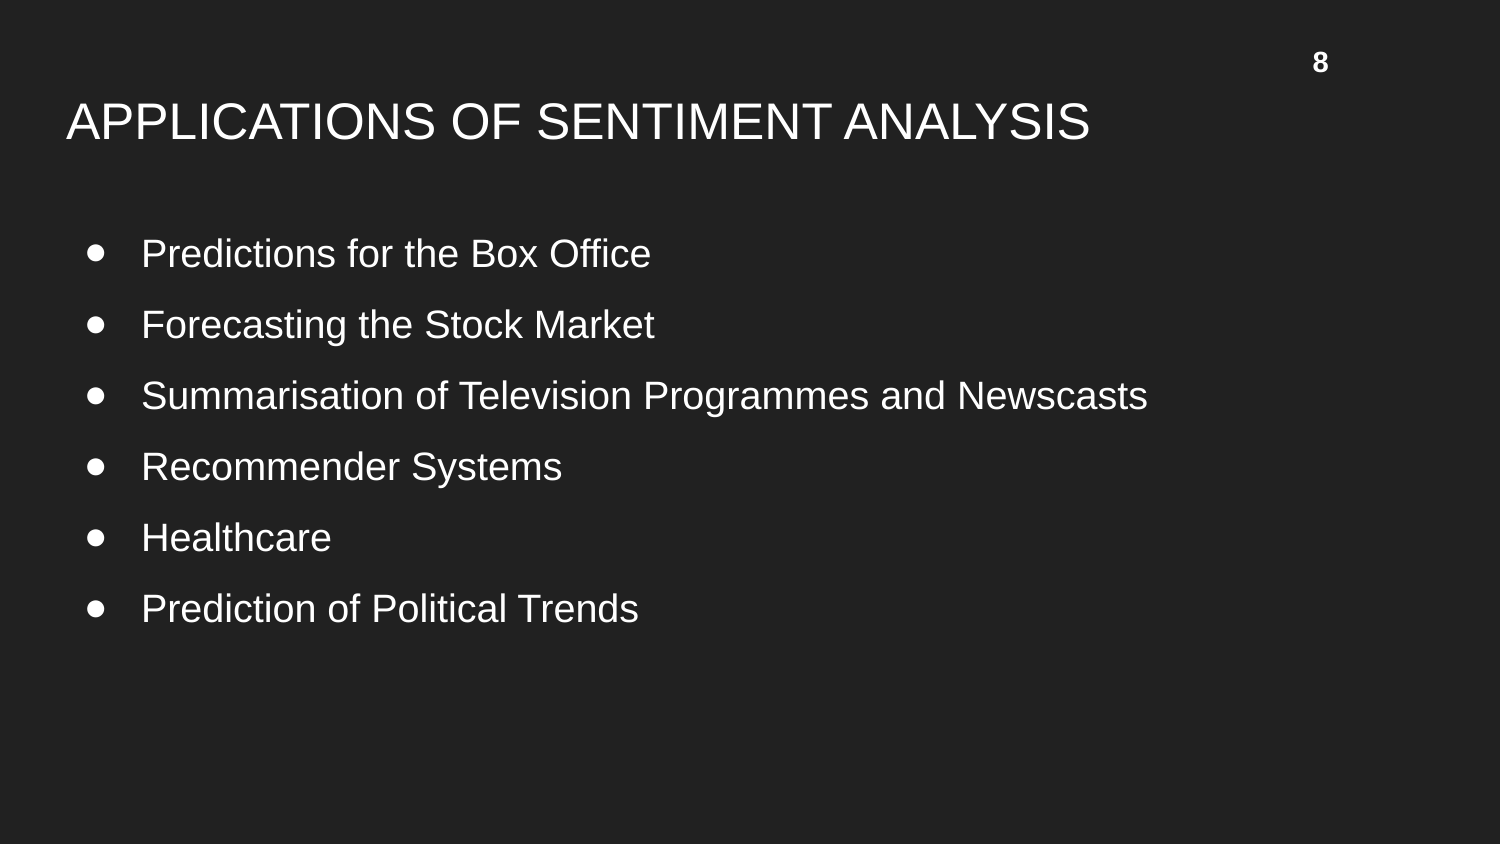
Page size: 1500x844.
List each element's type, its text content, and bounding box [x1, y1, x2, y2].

list Predictions for the Box Office Forecasting the Stock Market Summarisation of Television Programmes and Newscasts Recommender Systems Healthcare Prediction of Political Trends [51, 189, 1449, 750]
text_box 8 [1297, 28, 1449, 94]
title APPLICATIONS OF SENTIMENT ANALYSIS [51, 72, 1449, 167]
